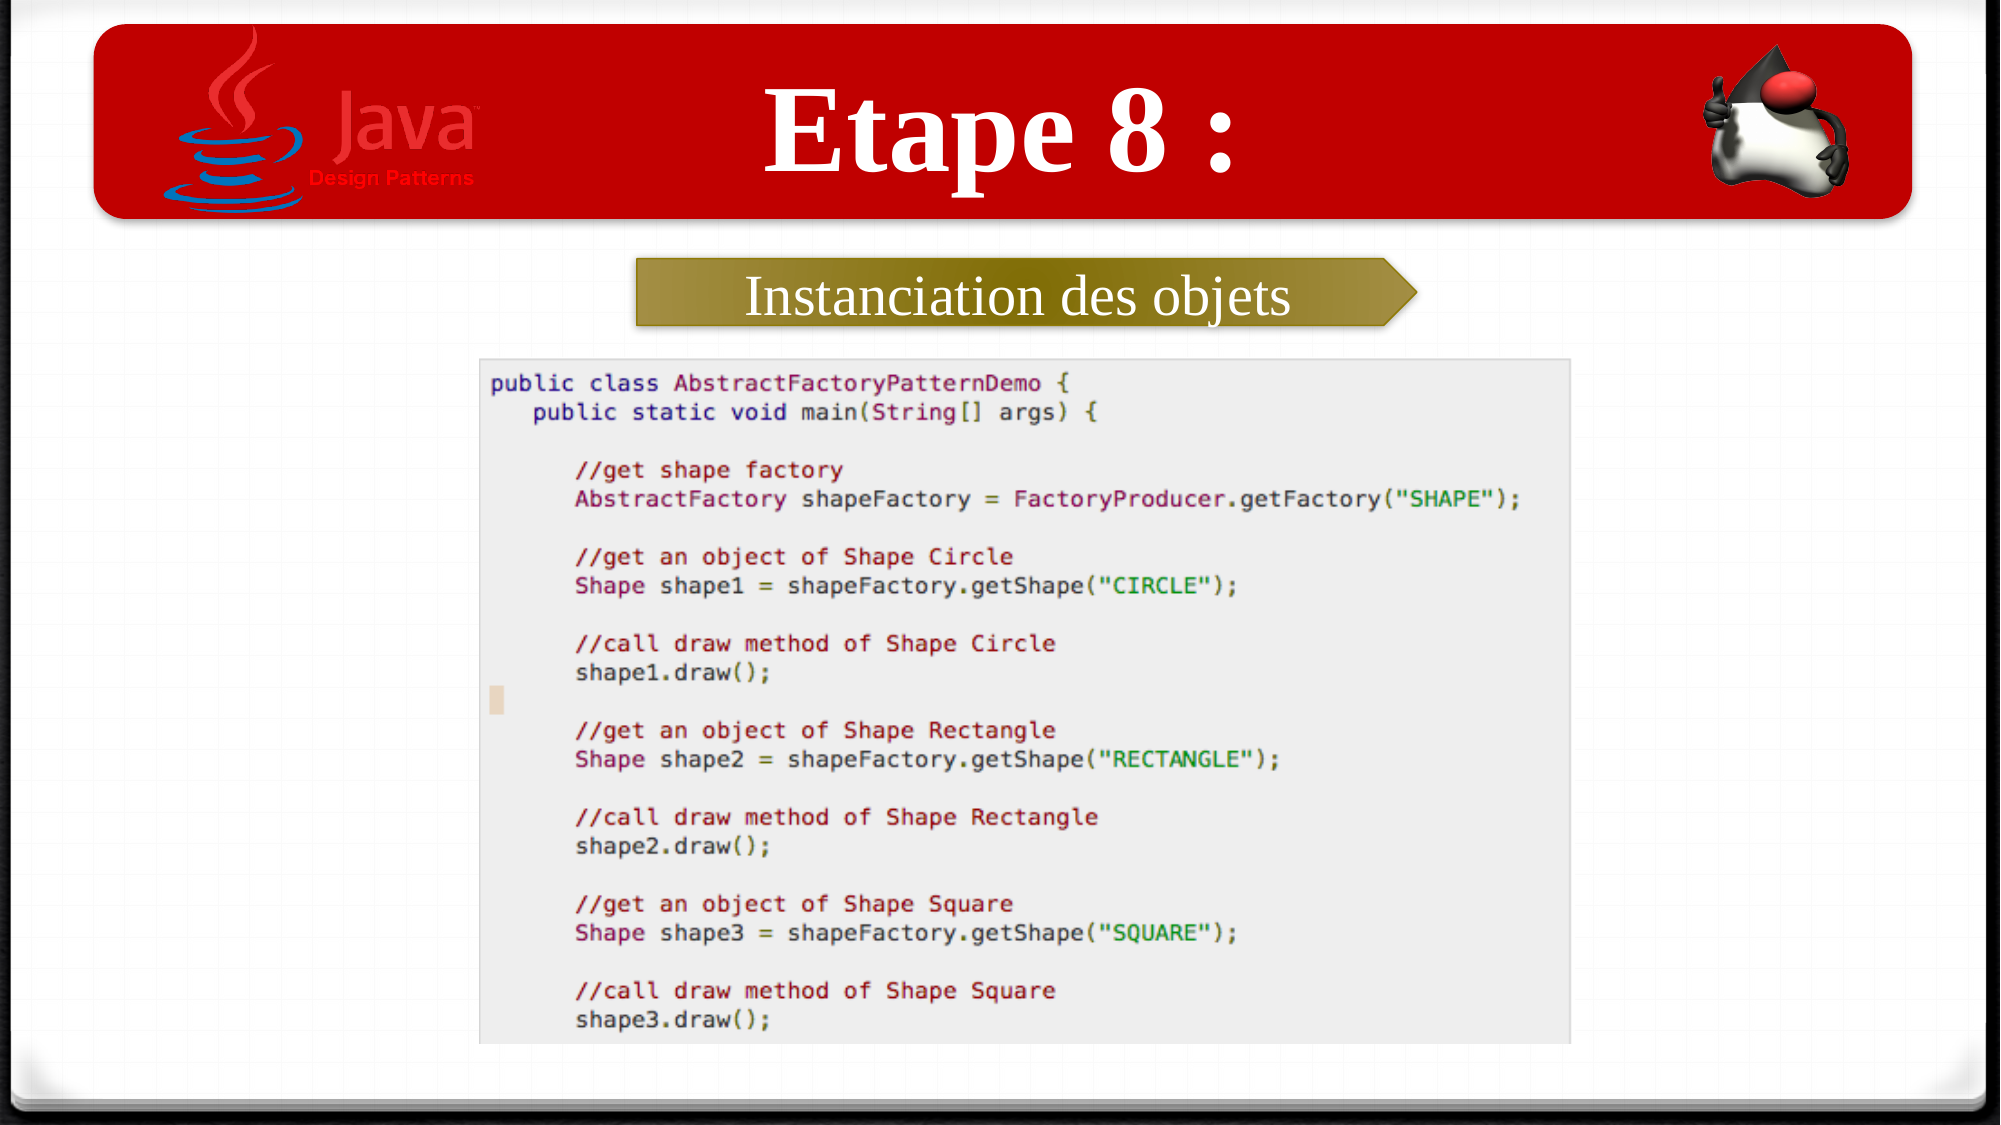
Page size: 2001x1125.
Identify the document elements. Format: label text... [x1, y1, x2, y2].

text_box Etape 8 : [480, 22, 1914, 221]
picture [0, 0, 2000, 1125]
text_box Etape 8 : [92, 22, 157, 221]
text_box Instanciation des objets [636, 257, 1418, 327]
